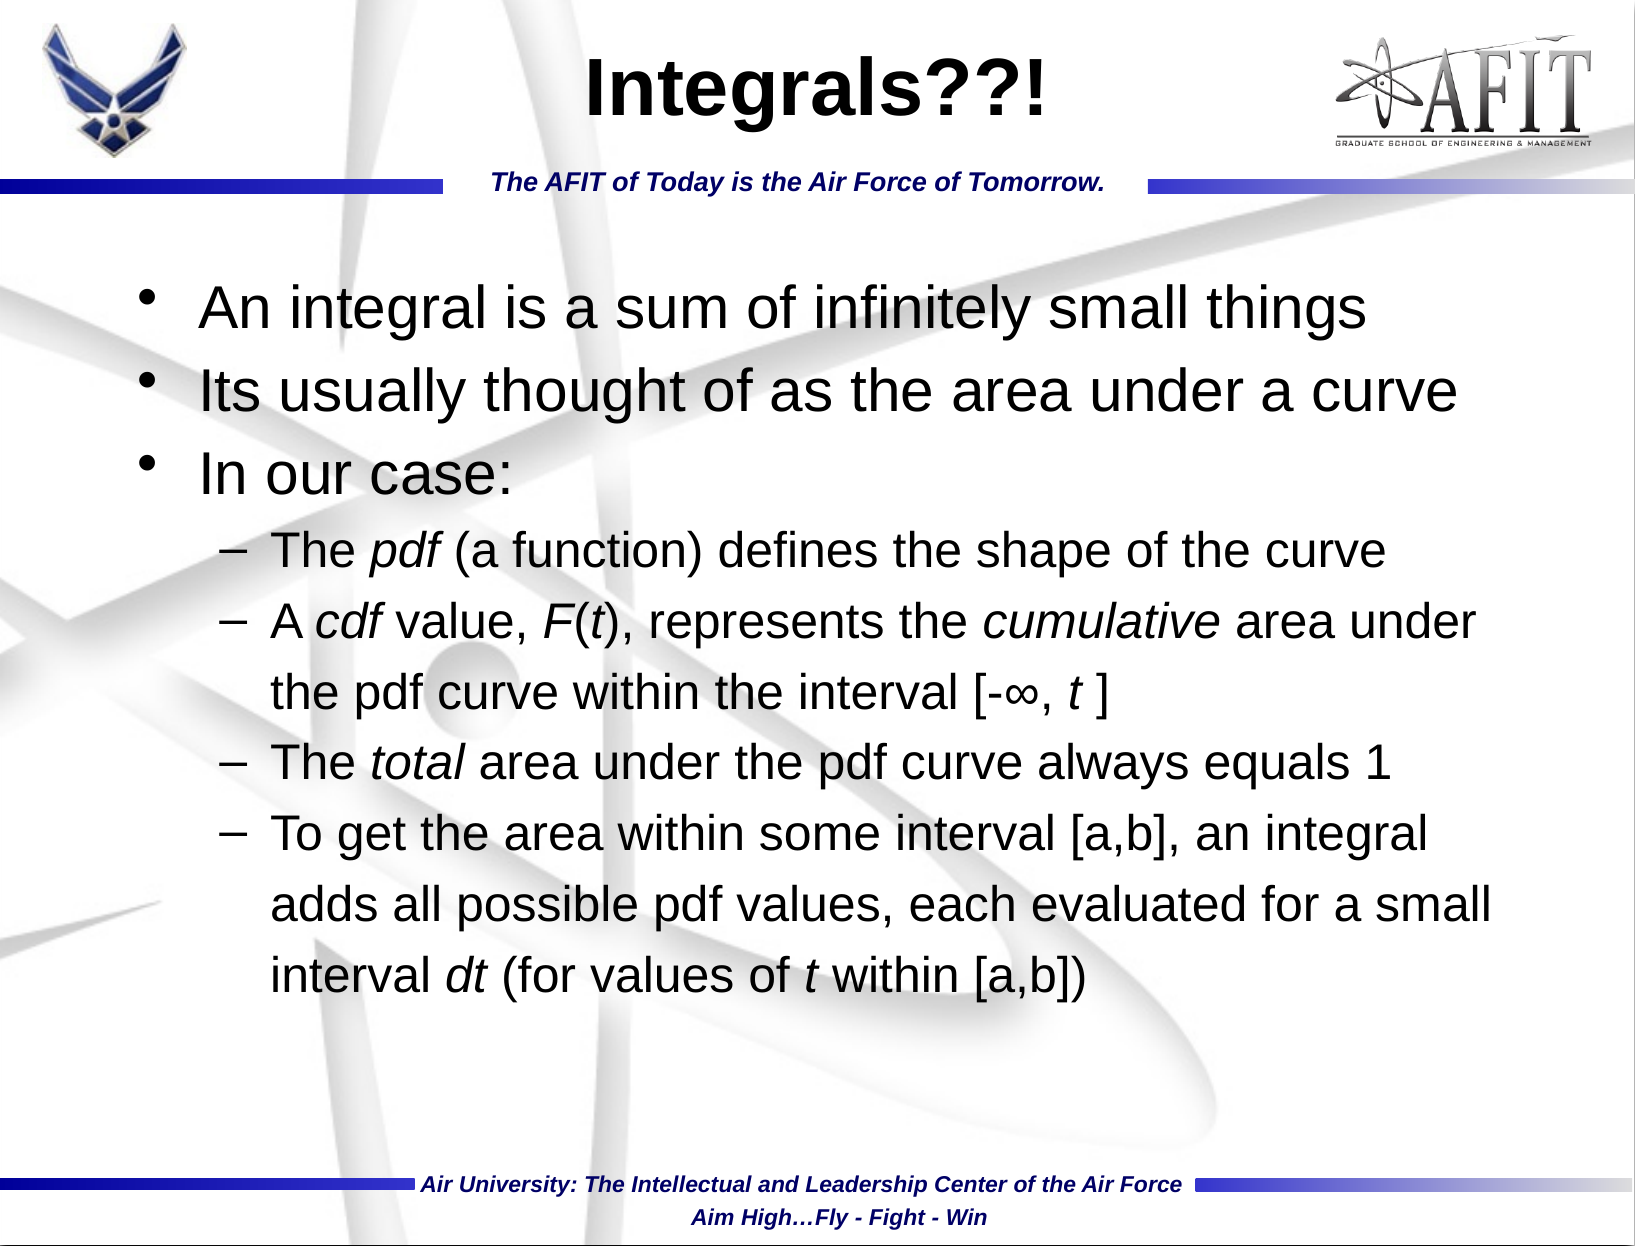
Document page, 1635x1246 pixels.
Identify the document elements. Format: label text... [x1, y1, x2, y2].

title Integrals??! [0, 0, 1635, 187]
list An integral is a sum of infinitely small things Its usually thought of as the area under a curve In our case: The pdf (a function) defines the shape of the curve A cdf value, F(t), represents the cumulative area under the pdf curve within the interval [-∞, t ] The total area under the pdf curve always equals 1 To get the area within some interval [a,b], an integral adds all possible pdf values, each evaluated for a small interval dt (for values of t within [a,b]) [120, 261, 1511, 1084]
picture [0, 187, 1634, 1245]
